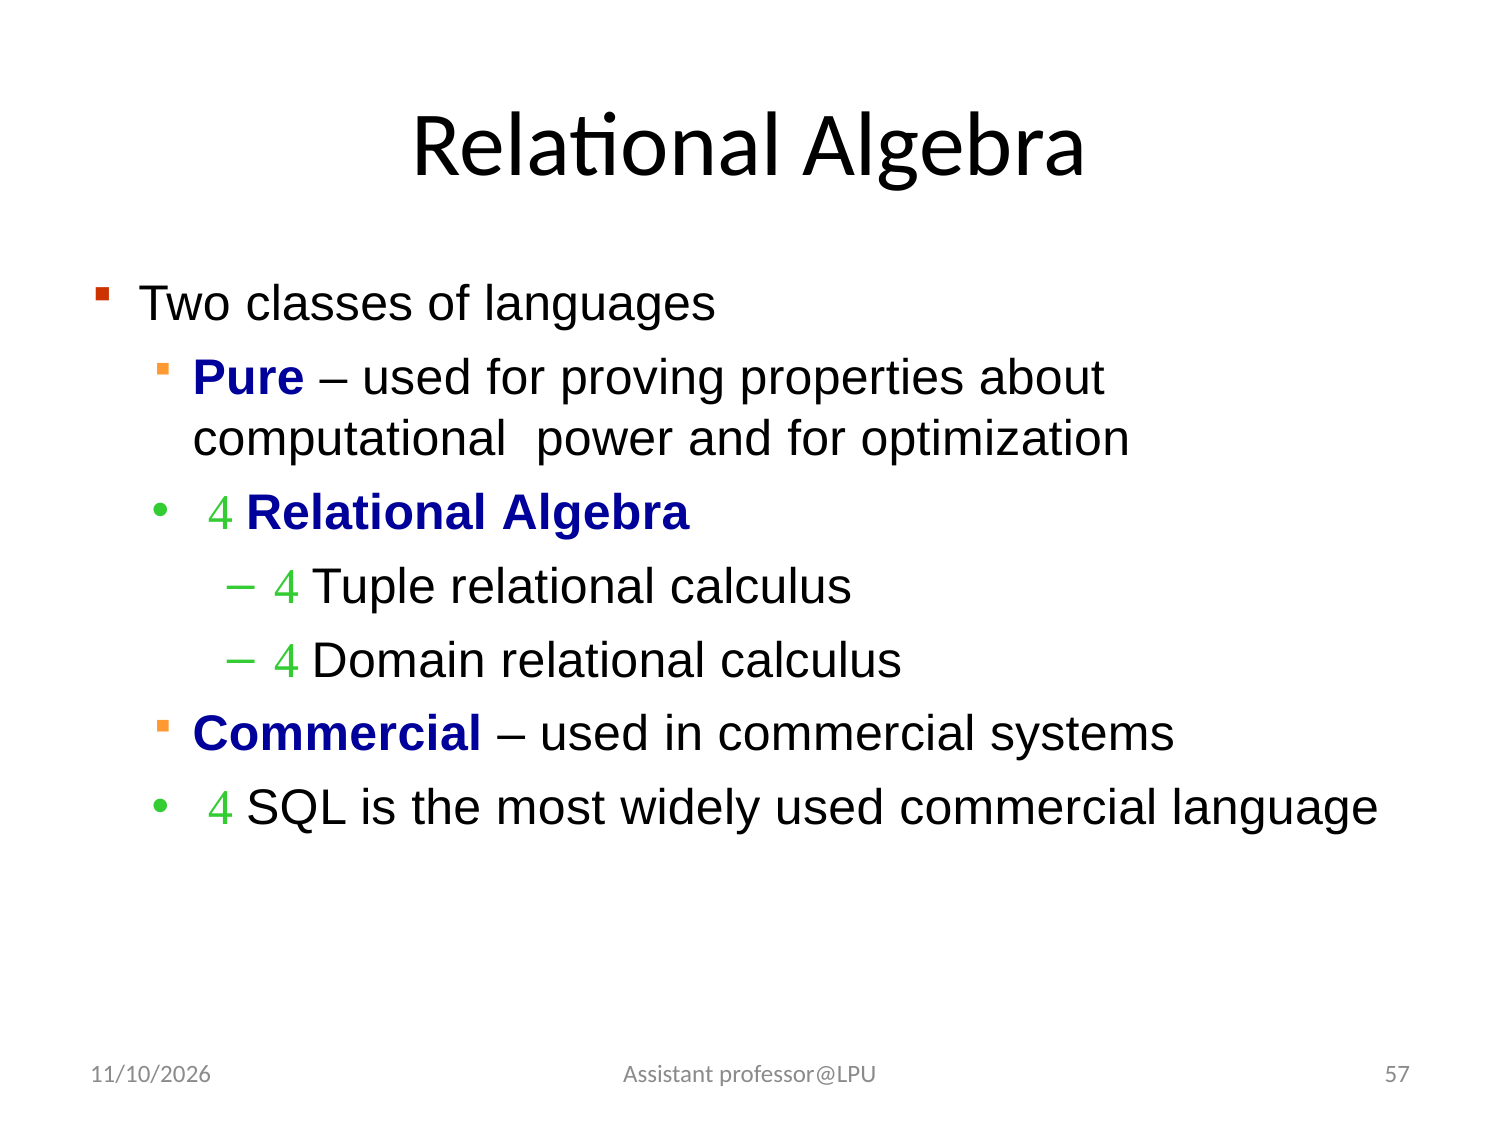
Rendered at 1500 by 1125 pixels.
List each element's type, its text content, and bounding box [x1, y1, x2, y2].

list Two classes of languages Pure – used for proving properties about computational power and for optimization  Relational Algebra  Tuple relational calculus  Domain relational calculus Commercial – used in commercial systems  SQL is the most widely used commercial language [75, 262, 1425, 1005]
slide_number 57 [1074, 1042, 1425, 1103]
title Relational Algebra [75, 45, 1425, 233]
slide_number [75, 1042, 425, 1103]
footer Assistant professor@LPU [512, 1042, 988, 1103]
